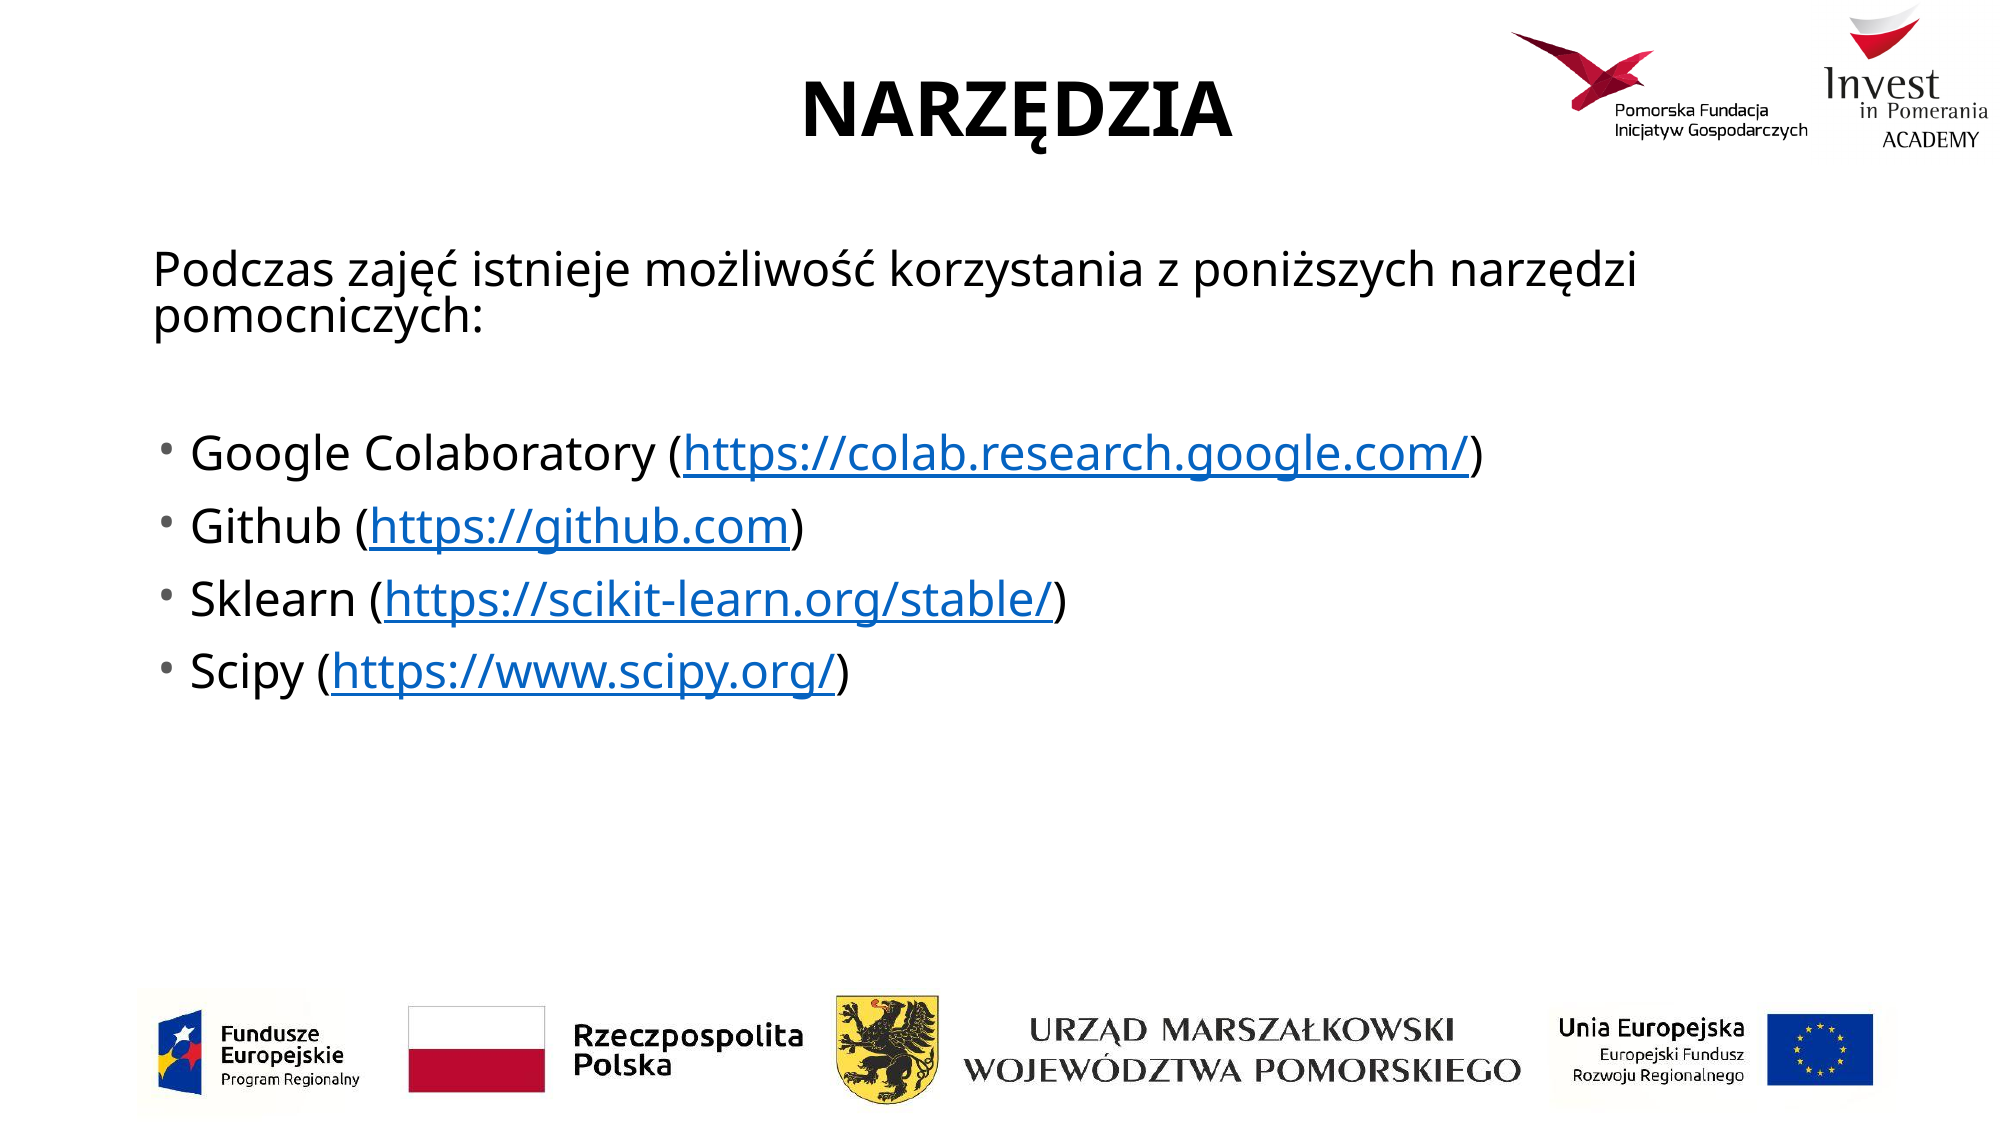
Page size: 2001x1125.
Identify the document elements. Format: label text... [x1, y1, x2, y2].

list Podczas zajęć istnieje możliwość korzystania z poniższych narzędzi pomocniczych: Google Colaboratory (https://colab.research.google.com/) Github (https://github.com) Sklearn (https://scikit-learn.org/stable/) Scipy (https://www.scipy.org/) [137, 242, 1863, 1014]
picture [137, 988, 1909, 1125]
title NARZĘDZIA [230, 66, 1803, 158]
picture [1485, 0, 2000, 175]
